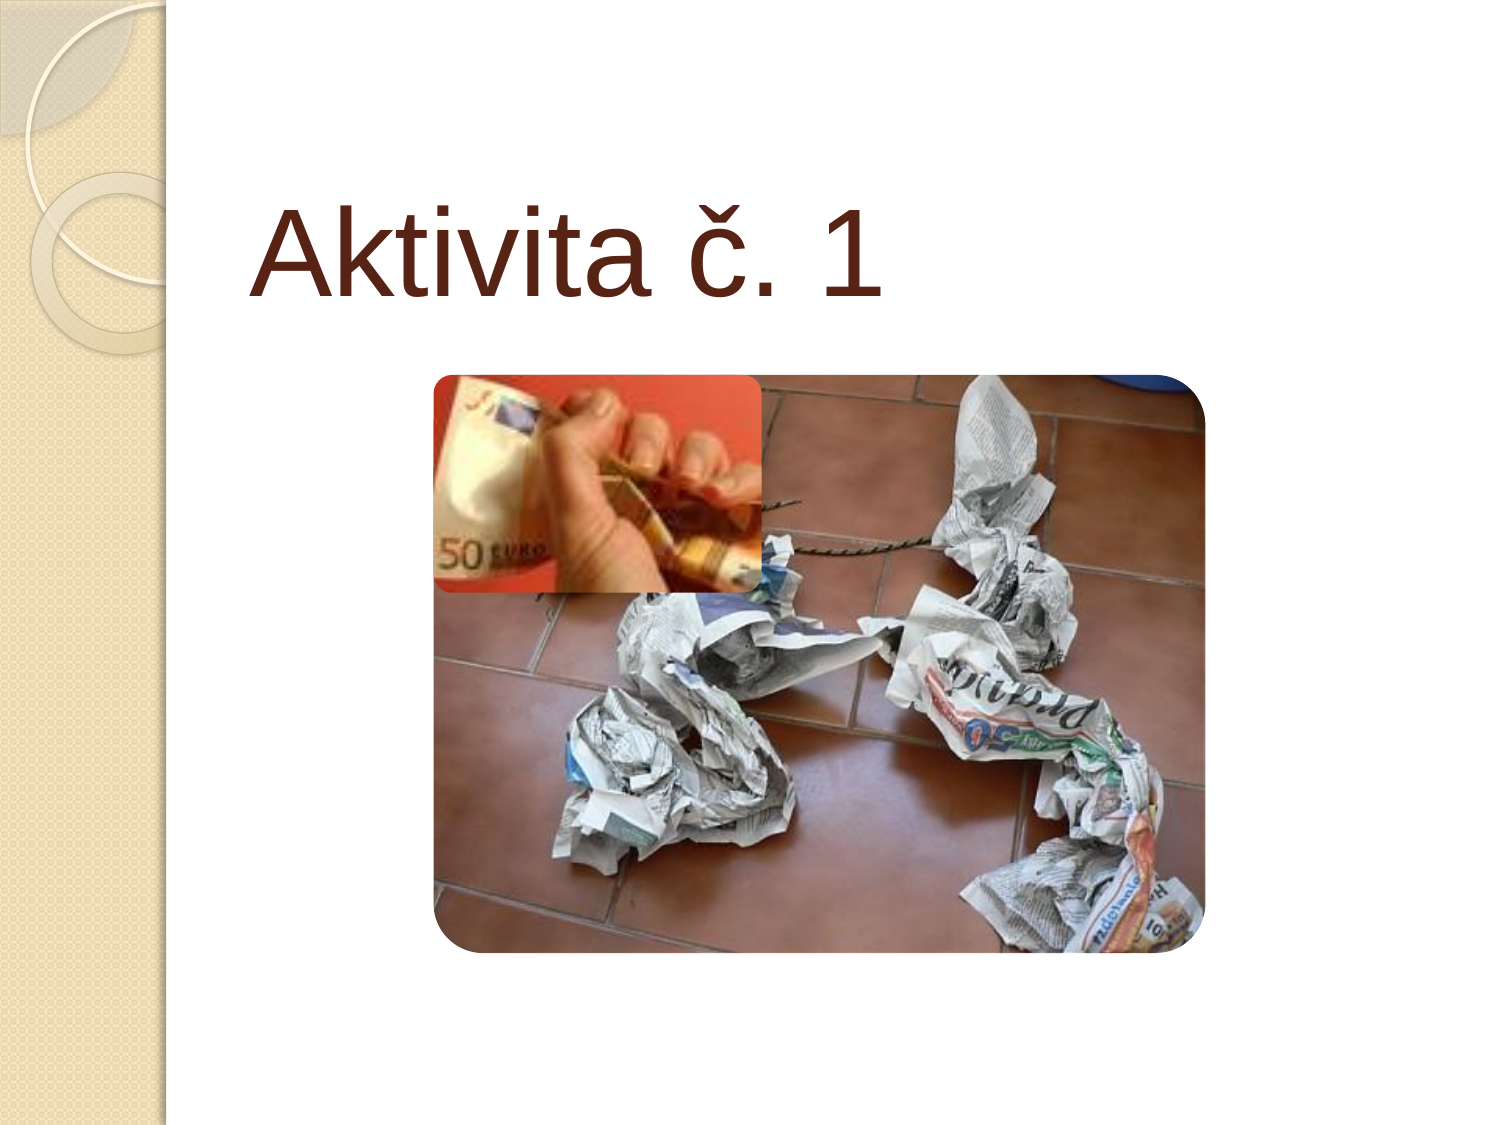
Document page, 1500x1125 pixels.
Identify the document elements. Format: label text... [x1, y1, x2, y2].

picture [433, 374, 1206, 954]
title Aktivita č. 1 [234, 82, 1465, 411]
